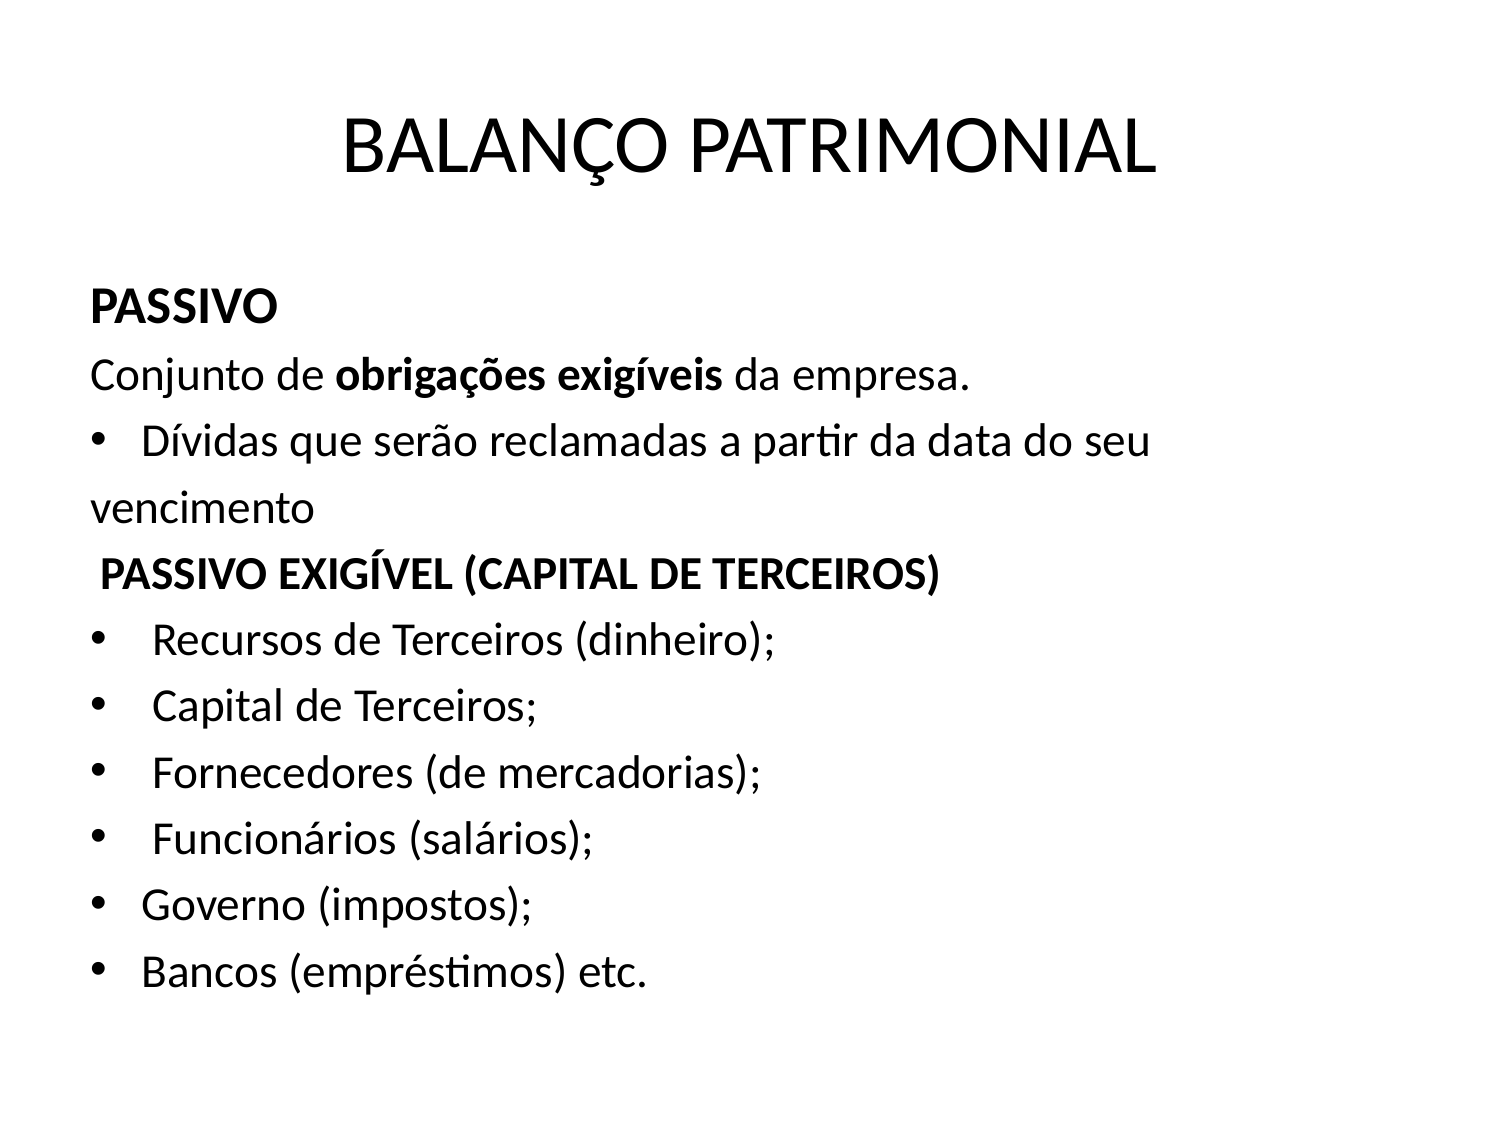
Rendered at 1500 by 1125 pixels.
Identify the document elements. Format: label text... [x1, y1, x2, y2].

title BALANÇO PATRIMONIAL [75, 45, 1425, 233]
list PASSIVO Conjunto de obrigações exigíveis da empresa. Dívidas que serão reclamadas a partir da data do seu vencimento PASSIVO EXIGÍVEL (CAPITAL DE TERCEIROS) Recursos de Terceiros (dinheiro); Capital de Terceiros; Fornecedores (de mercadorias); Funcionários (salários); Governo (impostos); Bancos (empréstimos) etc. [75, 262, 1425, 1005]
